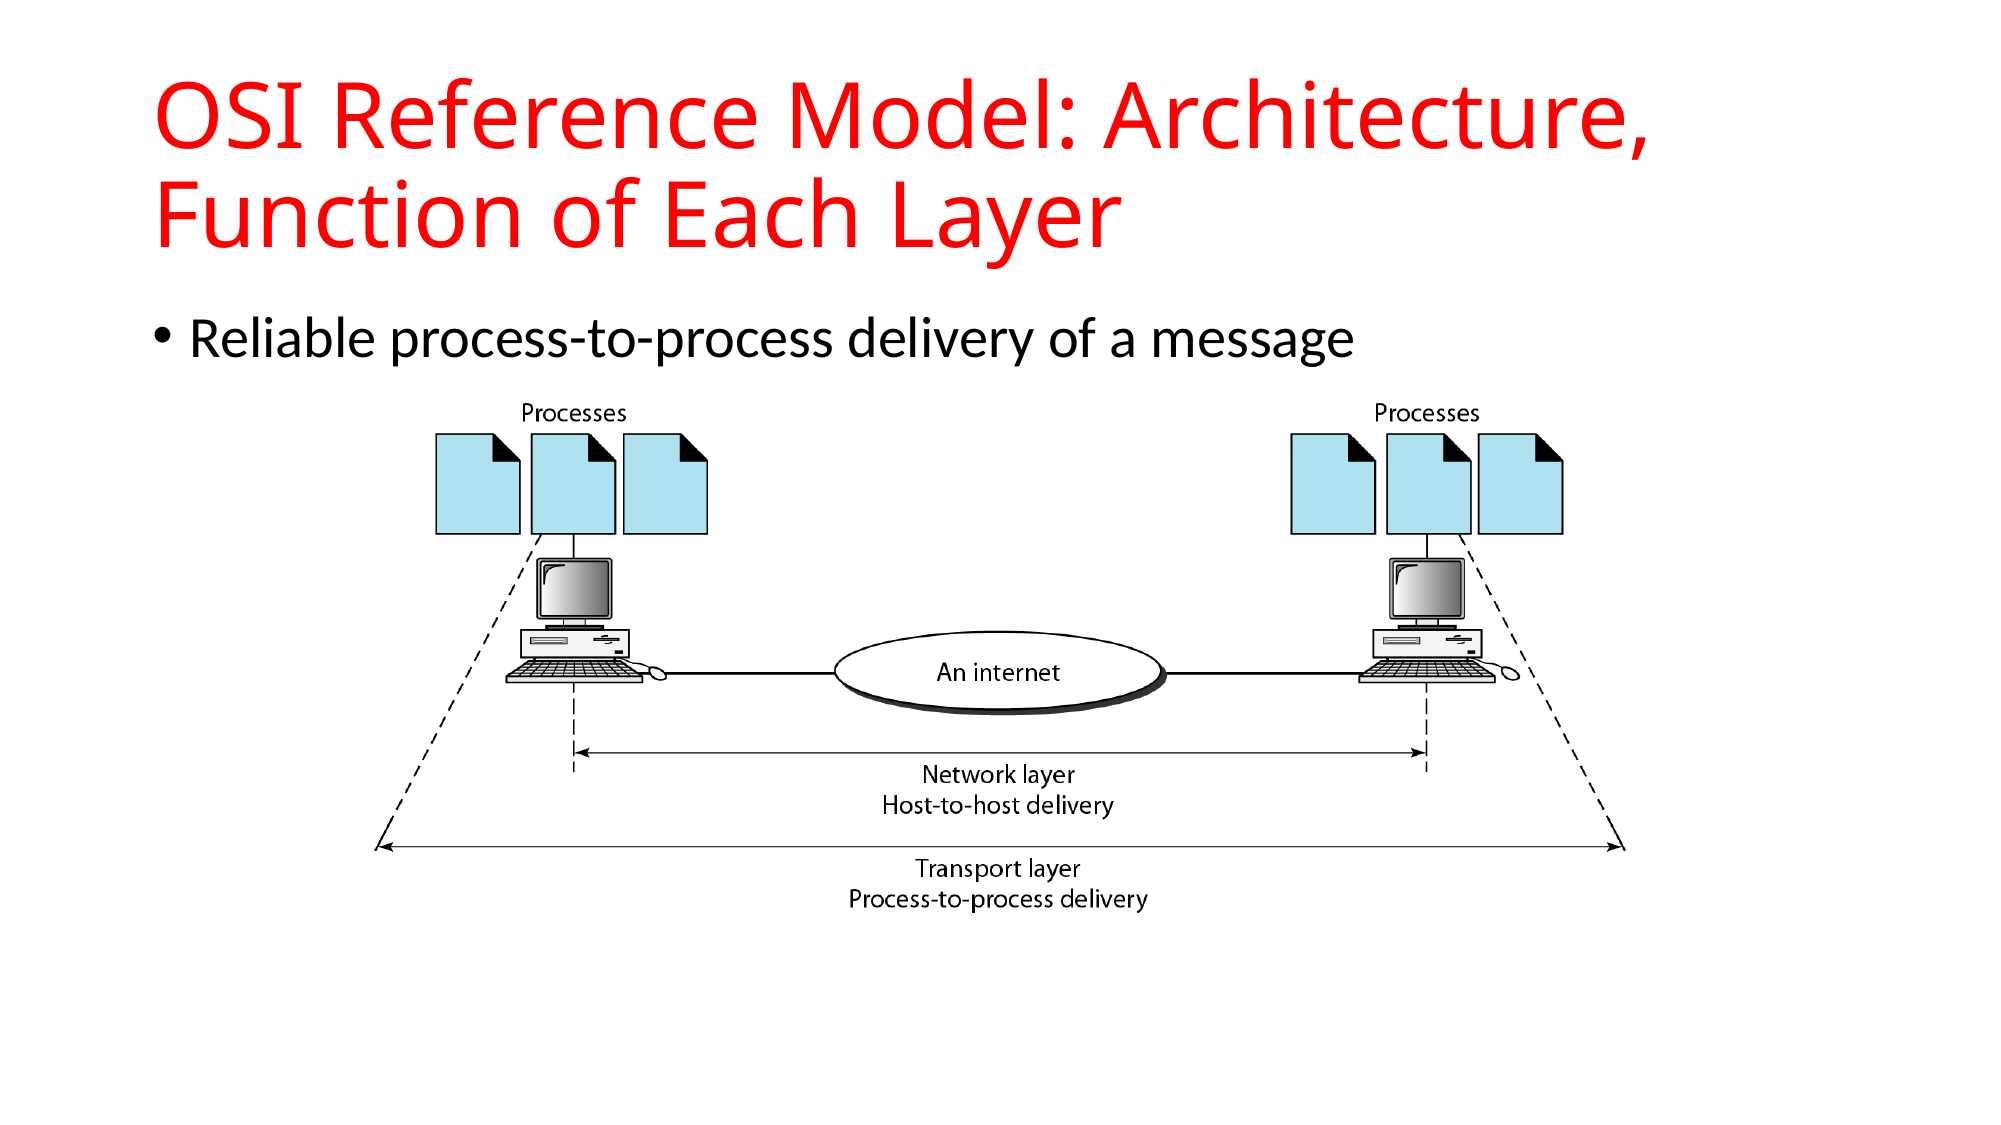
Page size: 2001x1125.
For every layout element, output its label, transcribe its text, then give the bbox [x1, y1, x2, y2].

list Reliable process-to-process delivery of a message [137, 299, 1863, 1014]
picture [374, 399, 1626, 914]
title OSI Reference Model: Architecture, Function of Each Layer [137, 59, 1863, 278]
